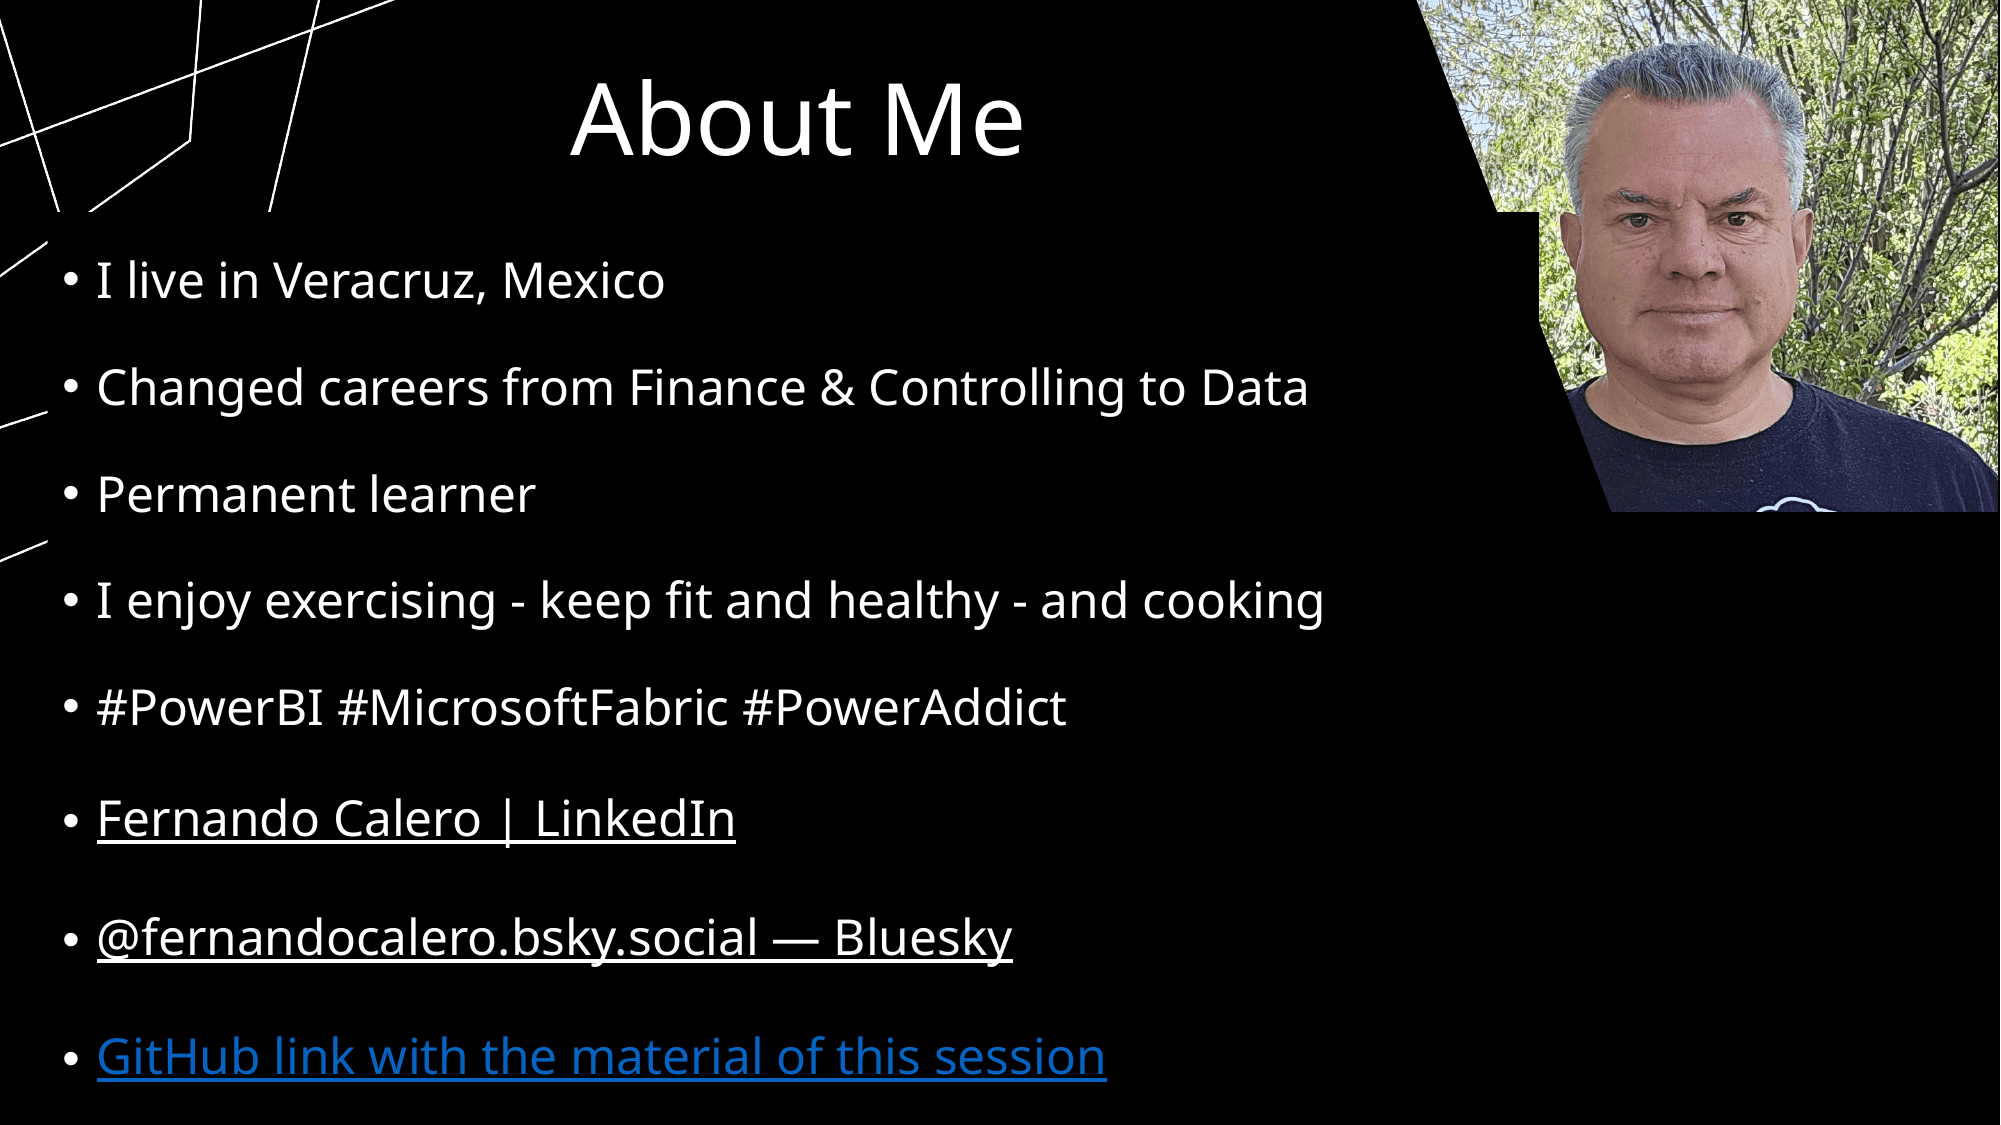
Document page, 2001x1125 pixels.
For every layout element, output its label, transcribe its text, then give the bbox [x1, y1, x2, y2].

picture [0, 0, 696, 620]
title About Me [555, 40, 1073, 185]
picture [1416, 0, 1998, 513]
text_box I live in Veracruz, Mexico Changed careers from Finance & Controlling to Data Permanent learner I enjoy exercising - keep fit and healthy - and cooking #PowerBI #MicrosoftFabric #PowerAddict Fernando Calero | LinkedIn @fernandocalero.bsky.social — Bluesky GitHub link with the material of this session [47, 212, 1539, 1115]
